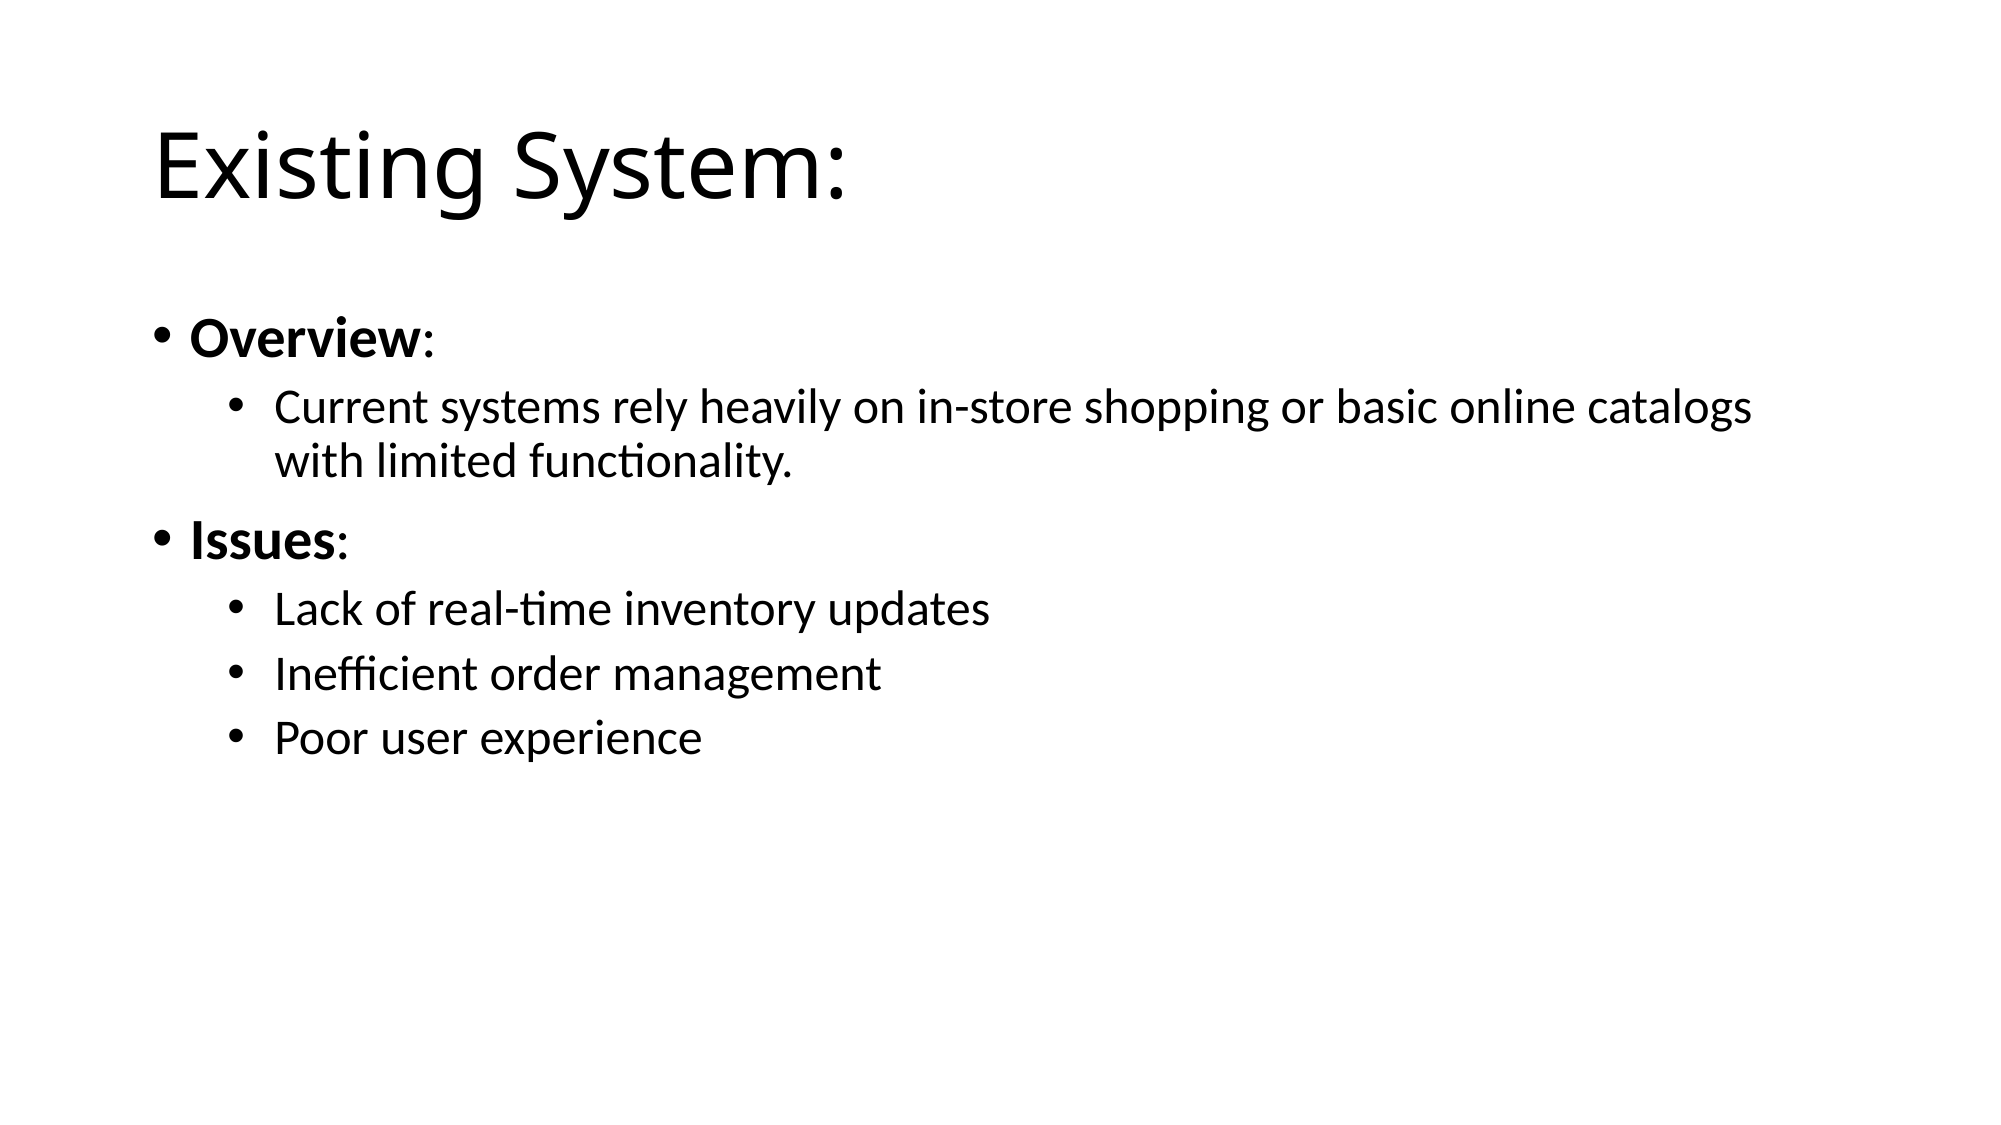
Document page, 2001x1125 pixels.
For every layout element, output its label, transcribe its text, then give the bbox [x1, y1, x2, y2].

title Existing System: [137, 59, 1863, 278]
list Overview: Current systems rely heavily on in-store shopping or basic online catalogs with limited functionality. Issues: Lack of real-time inventory updates Inefficient order management Poor user experience [137, 299, 1863, 1014]
